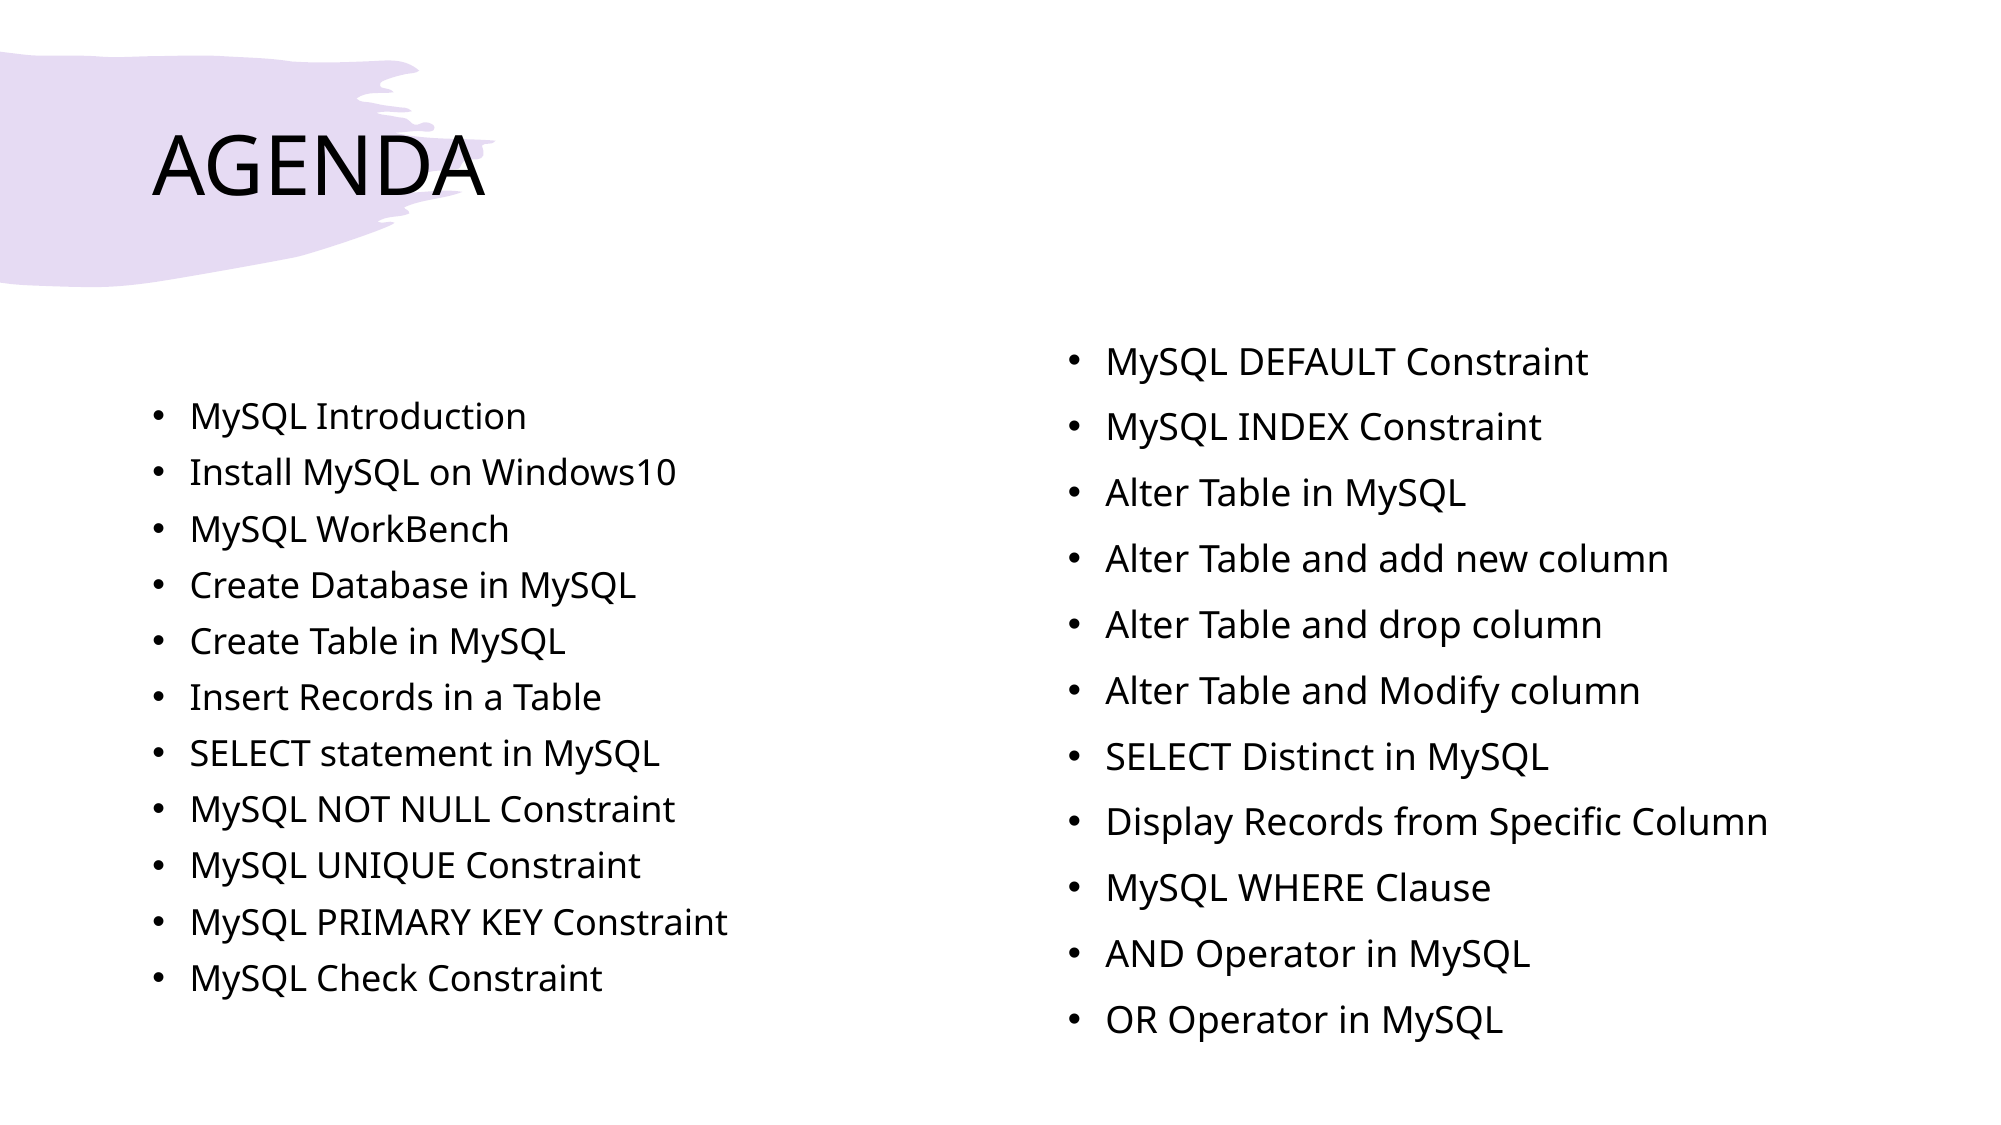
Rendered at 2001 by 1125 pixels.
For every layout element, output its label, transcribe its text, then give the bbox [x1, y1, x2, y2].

list MySQL DEFAULT Constraint MySQL INDEX Constraint Alter Table in MySQL Alter Table and add new column Alter Table and drop column Alter Table and Modify column SELECT Distinct in MySQL Display Records from Specific Column MySQL WHERE Clause AND Operator in MySQL OR Operator in MySQL [1053, 329, 1863, 1013]
title AGENDA [137, 59, 1863, 278]
list MySQL Introduction Install MySQL on Windows10 MySQL WorkBench Create Database in MySQL Create Table in MySQL Insert Records in a Table SELECT statement in MySQL MySQL NOT NULL Constraint MySQL UNIQUE Constraint MySQL PRIMARY KEY Constraint MySQL Check Constraint [137, 329, 948, 1013]
